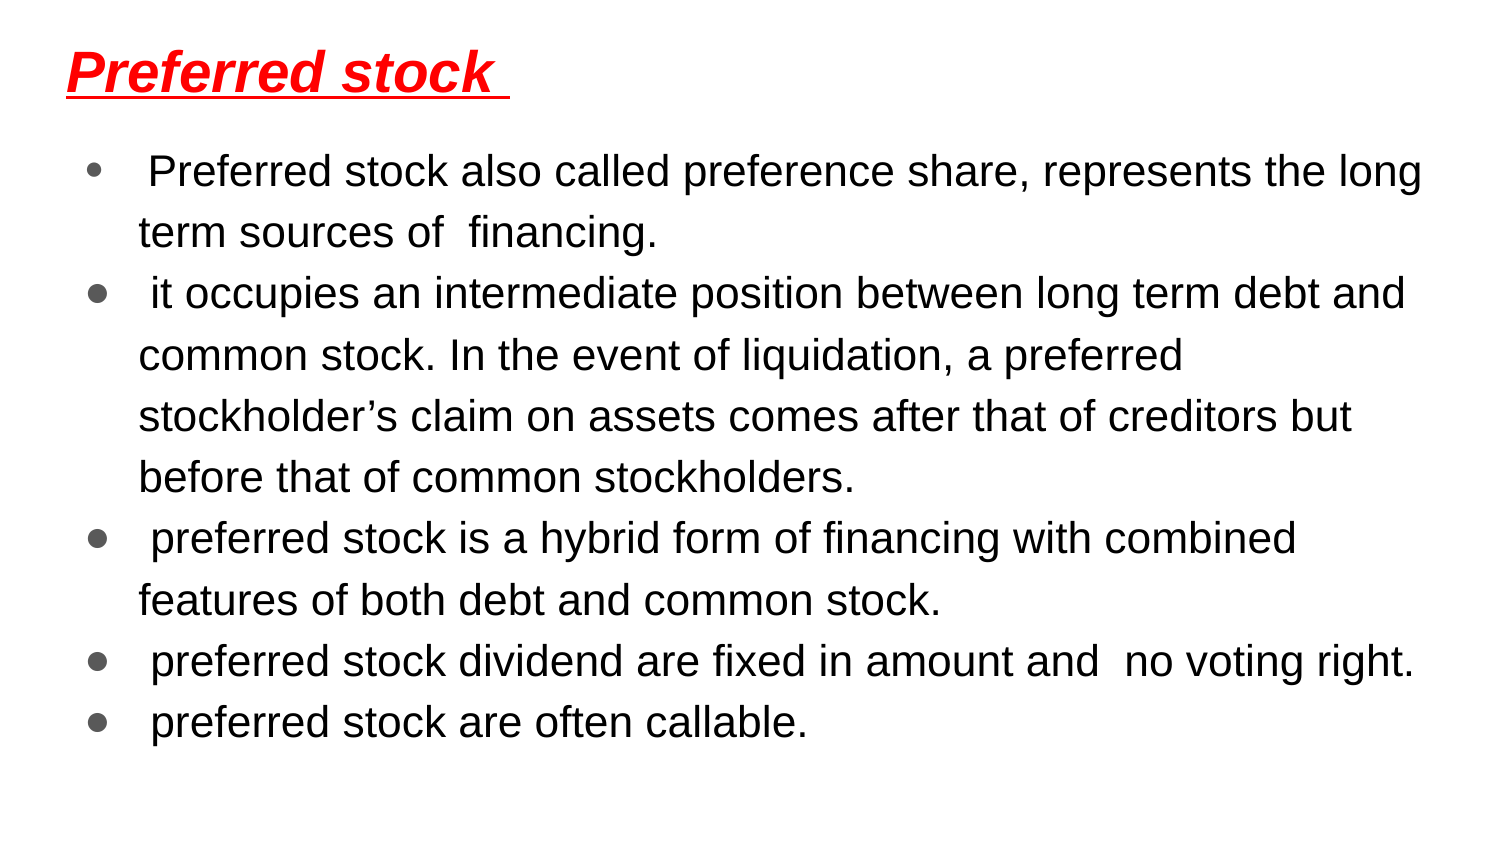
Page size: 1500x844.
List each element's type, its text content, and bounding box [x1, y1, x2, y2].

list Preferred stock also called preference share, represents the long term sources of financing. it occupies an intermediate position between long term debt and common stock. In the event of liquidation, a preferred stockholder’s claim on assets comes after that of creditors but before that of common stockholders. preferred stock is a hybrid form of financing with combined features of both debt and common stock. preferred stock dividend are fixed in amount and no voting right. preferred stock are often callable. [51, 118, 1449, 824]
title Preferred stock [51, 19, 1449, 118]
